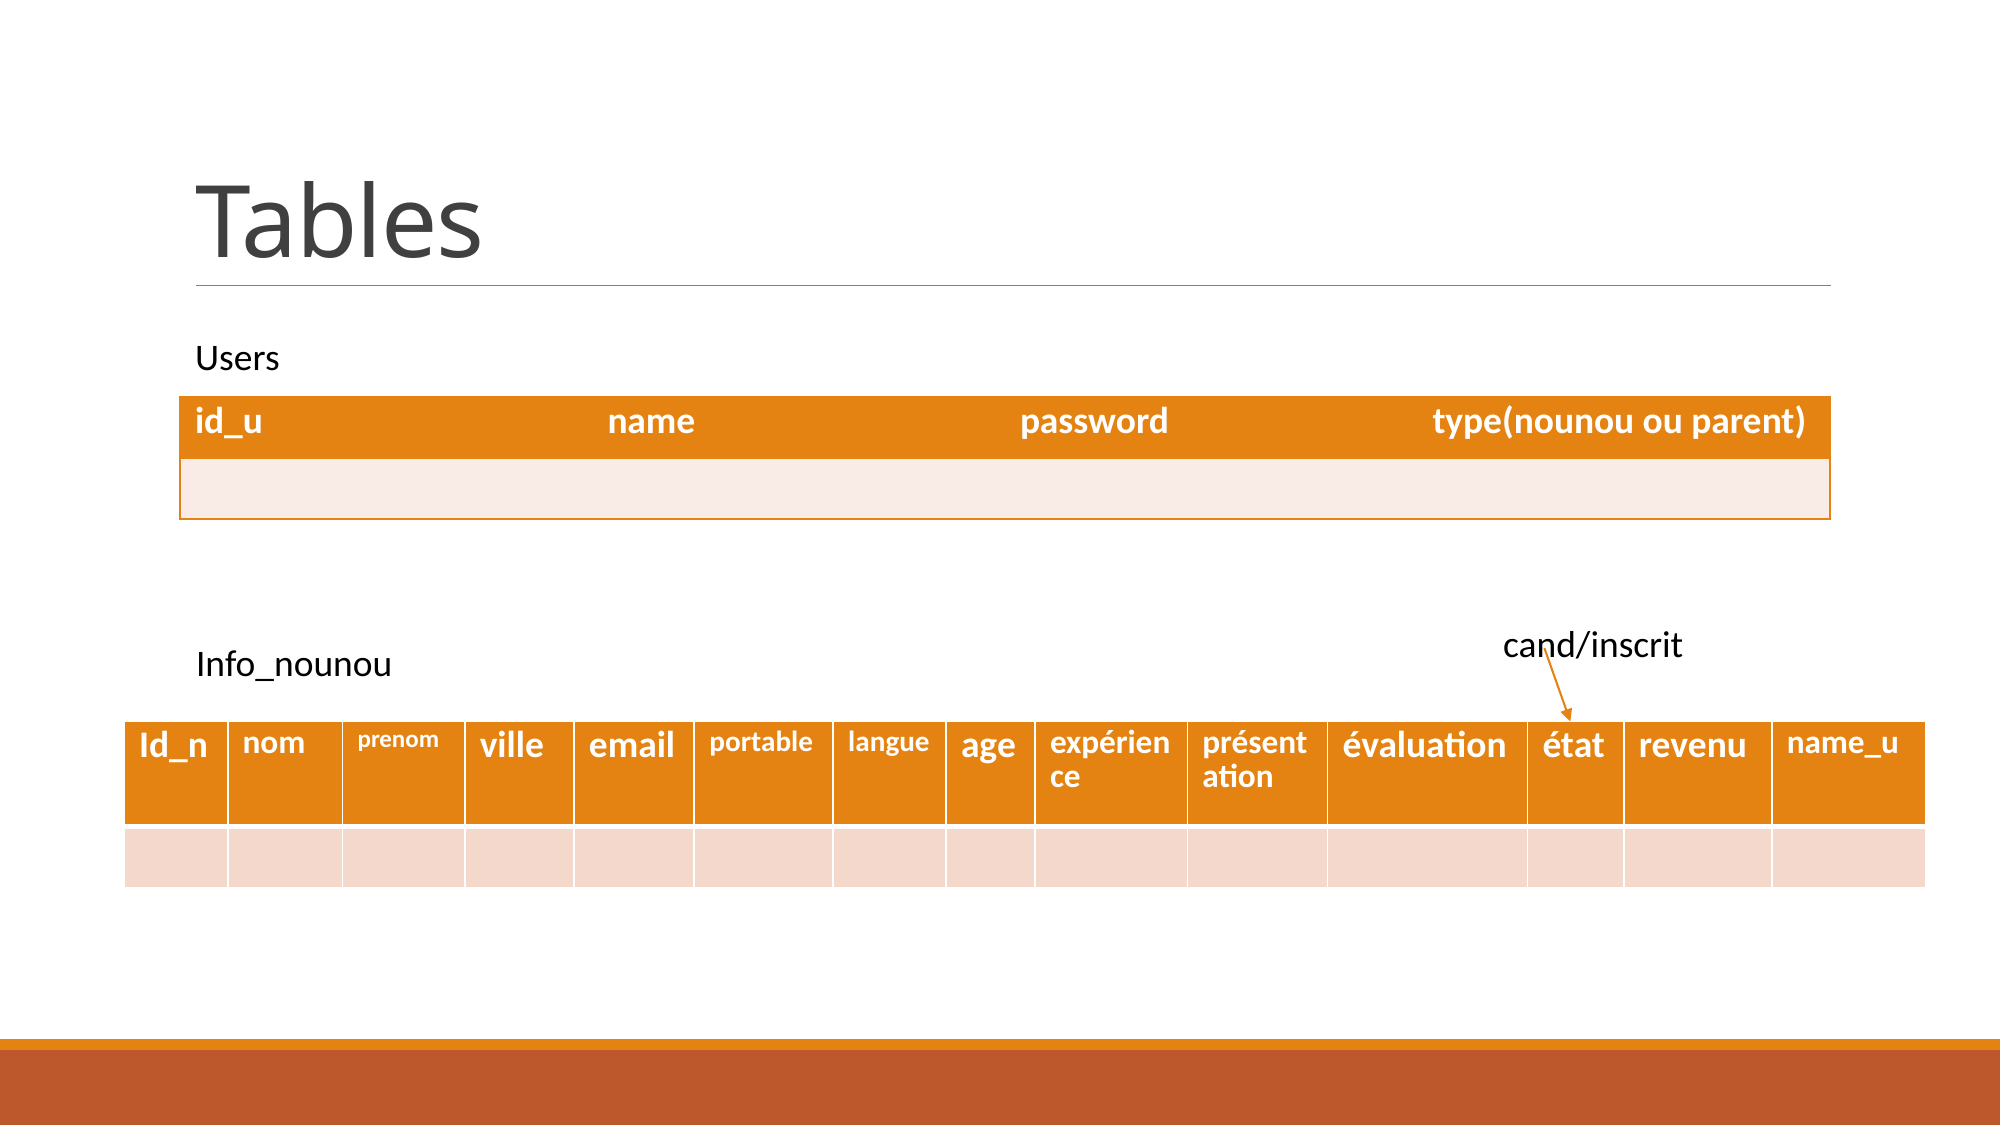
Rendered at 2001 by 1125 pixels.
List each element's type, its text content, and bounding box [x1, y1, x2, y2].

table_header revenu [1625, 722, 1771, 824]
title Tables [180, 47, 1830, 285]
table_header prenom [343, 722, 464, 824]
table_cell [834, 829, 945, 887]
table_cell [181, 459, 593, 518]
table_cell [343, 829, 464, 887]
table_cell [466, 829, 573, 887]
table_cell [1328, 829, 1527, 887]
table_header name_u [1773, 722, 1925, 824]
table_cell [1188, 829, 1327, 887]
table_cell [229, 829, 342, 887]
table_header ville [466, 722, 573, 824]
table_header portable [695, 722, 832, 824]
table_header langue [834, 722, 945, 824]
table_cell [125, 829, 227, 887]
table_header Id_n [125, 722, 227, 824]
table_cell [575, 829, 693, 887]
table_header état [1528, 722, 1623, 824]
text_box cand/inscrit [1488, 612, 1699, 673]
table_cell [695, 829, 832, 887]
table_header email [575, 722, 693, 824]
table_cell [1036, 829, 1187, 887]
table_header id_u [181, 398, 593, 457]
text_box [1543, 647, 1571, 722]
table_header évaluation [1328, 722, 1527, 824]
table_header nom [229, 722, 342, 824]
table_header type(nounou ou parent) [1418, 398, 1829, 457]
table_cell [593, 459, 1005, 518]
table_cell [1625, 829, 1771, 887]
text_box Users [180, 325, 295, 386]
table_header age [947, 722, 1034, 824]
table_header présentation [1188, 722, 1327, 824]
table_cell [1528, 829, 1623, 887]
table_header expérience [1036, 722, 1187, 824]
table_cell [947, 829, 1034, 887]
text_box Info_nounou [181, 631, 408, 691]
table_header name [593, 398, 1005, 457]
table_header password [1005, 398, 1418, 457]
table_cell [1005, 459, 1418, 518]
table_cell [1773, 829, 1925, 887]
table_cell [1418, 459, 1829, 518]
